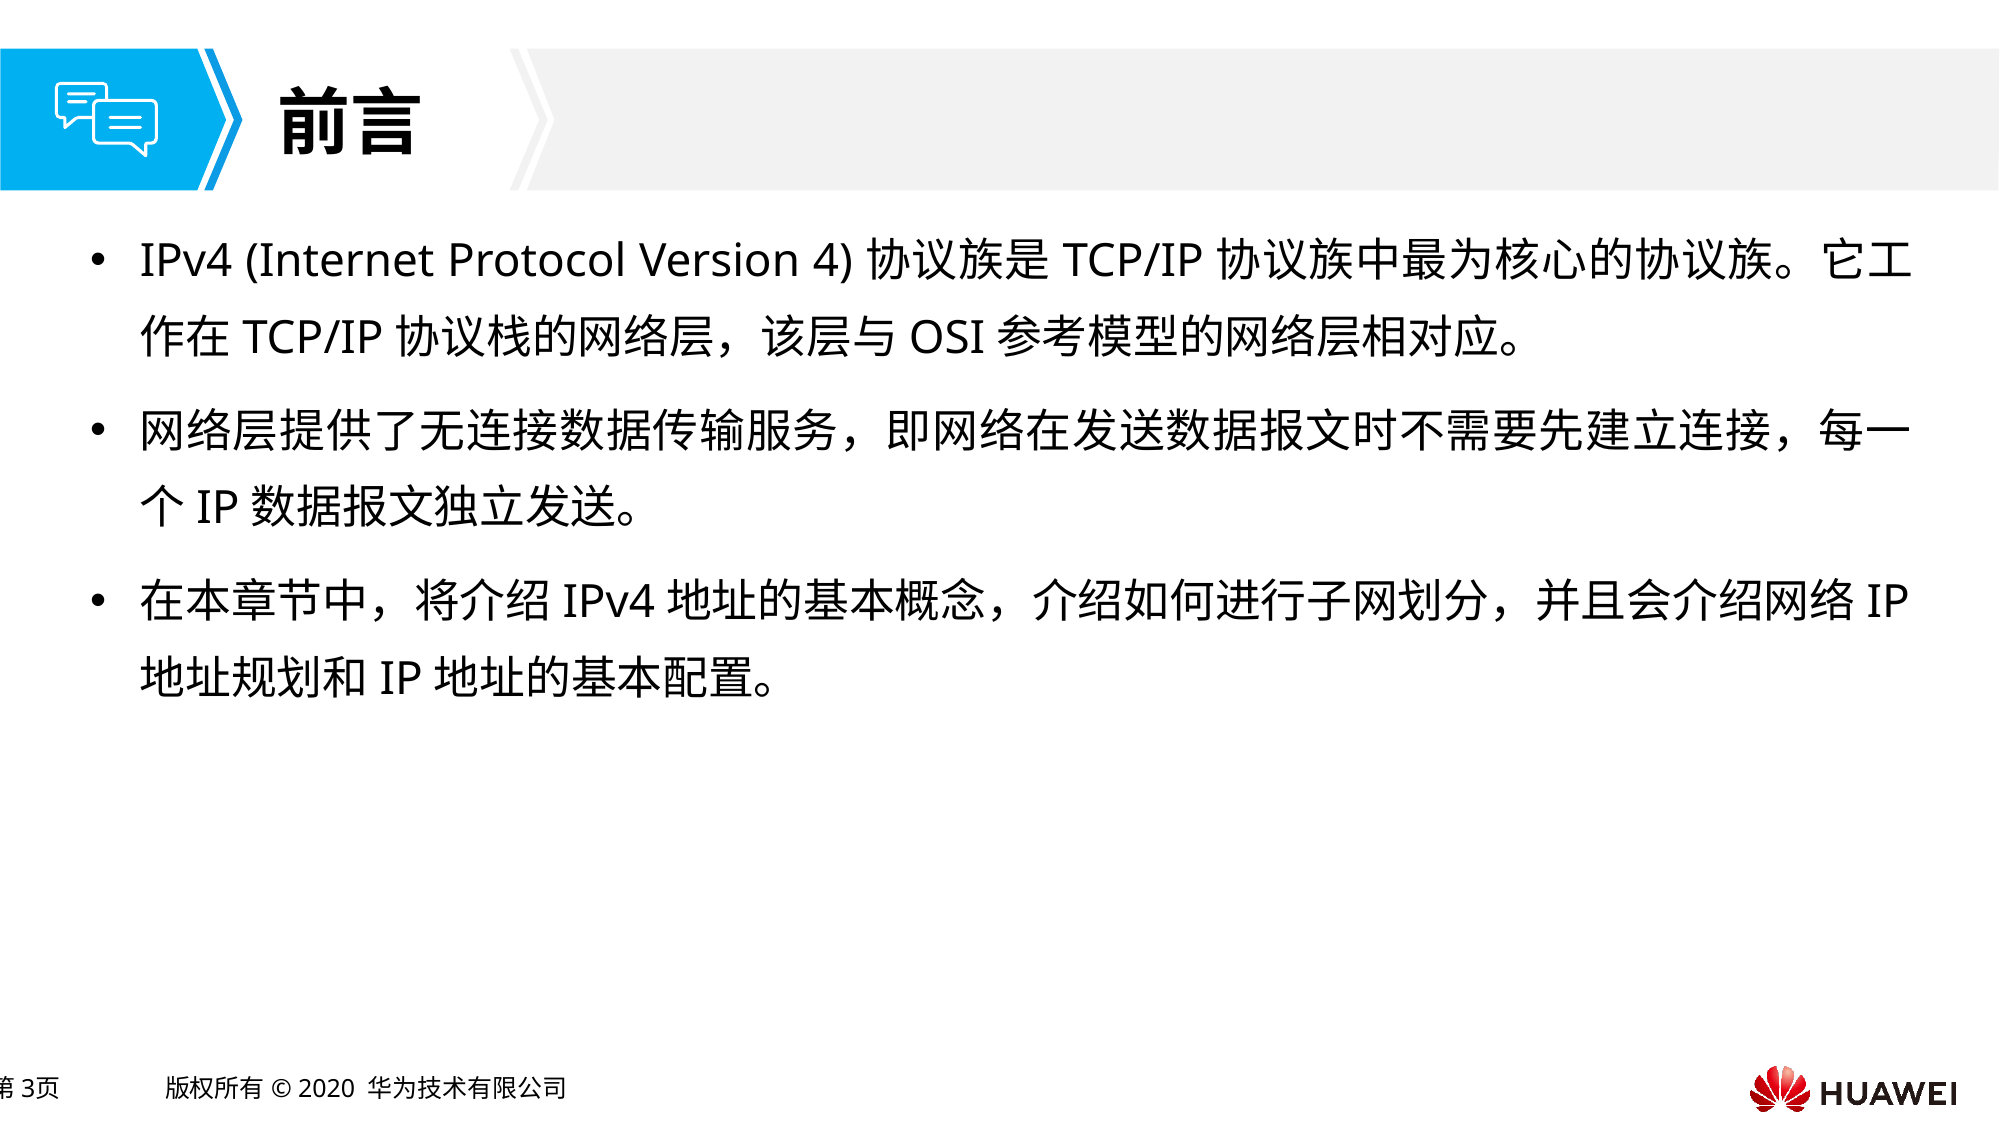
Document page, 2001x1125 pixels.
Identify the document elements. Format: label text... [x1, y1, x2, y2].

picture [1750, 1066, 1956, 1112]
list IPv4 (Internet Protocol Version 4)协议族是TCP/IP协议族中最为核心的协议族。它工作在TCP/IP协议栈的网络层，该层与OSI参考模型的网络层相对应。 网络层提供了无连接数据传输服务，即网络在发送数据报文时不需要先建立连接，每一个IP数据报文独立发送。 在本章节中，将介绍IPv4地址的基本概念，介绍如何进行子网划分，并且会介绍网络IP地址规划和IP地址的基本配置。 [76, 202, 1927, 971]
